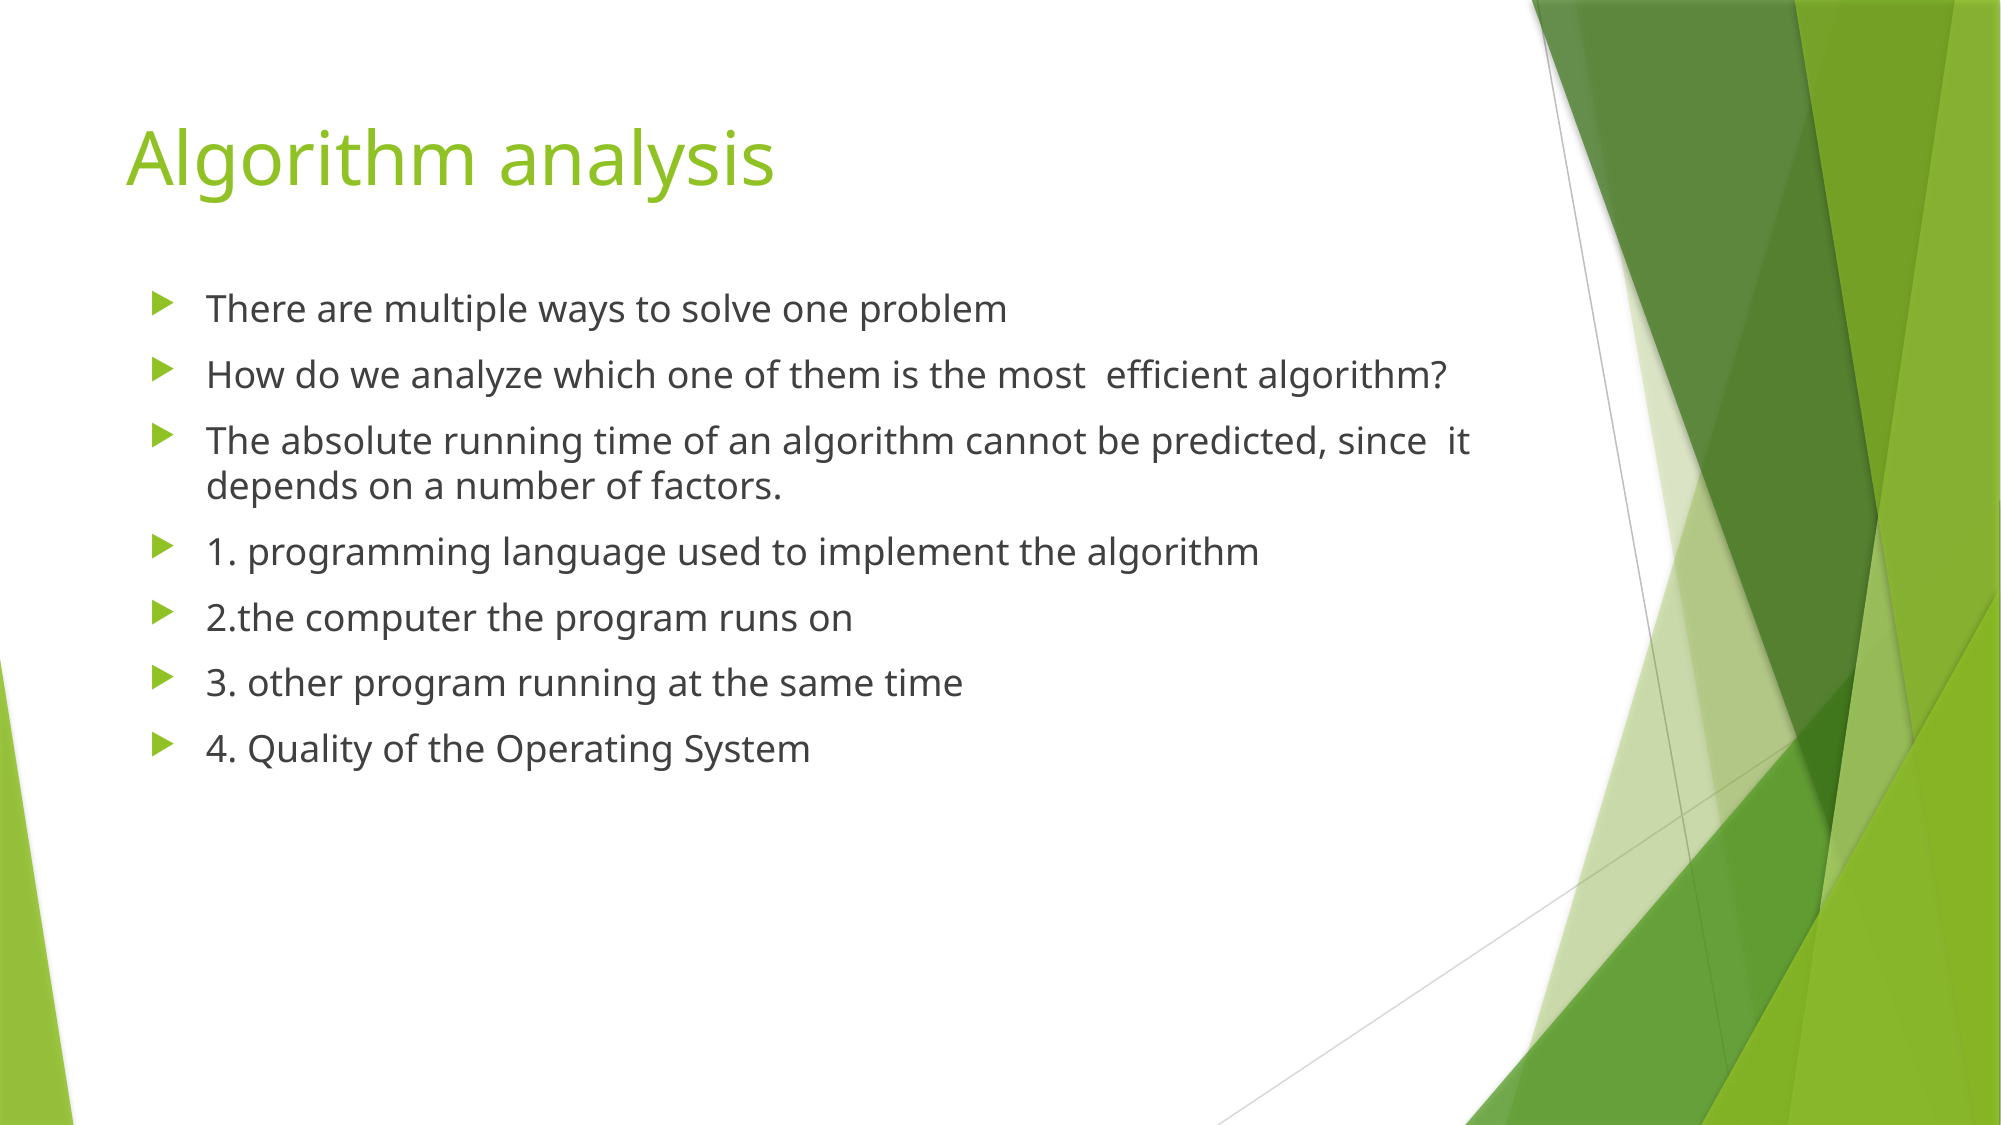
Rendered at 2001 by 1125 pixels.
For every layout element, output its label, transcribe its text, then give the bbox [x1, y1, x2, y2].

title Algorithm analysis [111, 103, 1522, 240]
list There are multiple ways to solve one problem How do we analyze which one of them is the most efficient algorithm? The absolute running time of an algorithm cannot be predicted, since it depends on a number of factors. 1. programming language used to implement the algorithm 2.the computer the program runs on 3. other program running at the same time 4. Quality of the Operating System [134, 277, 1617, 950]
